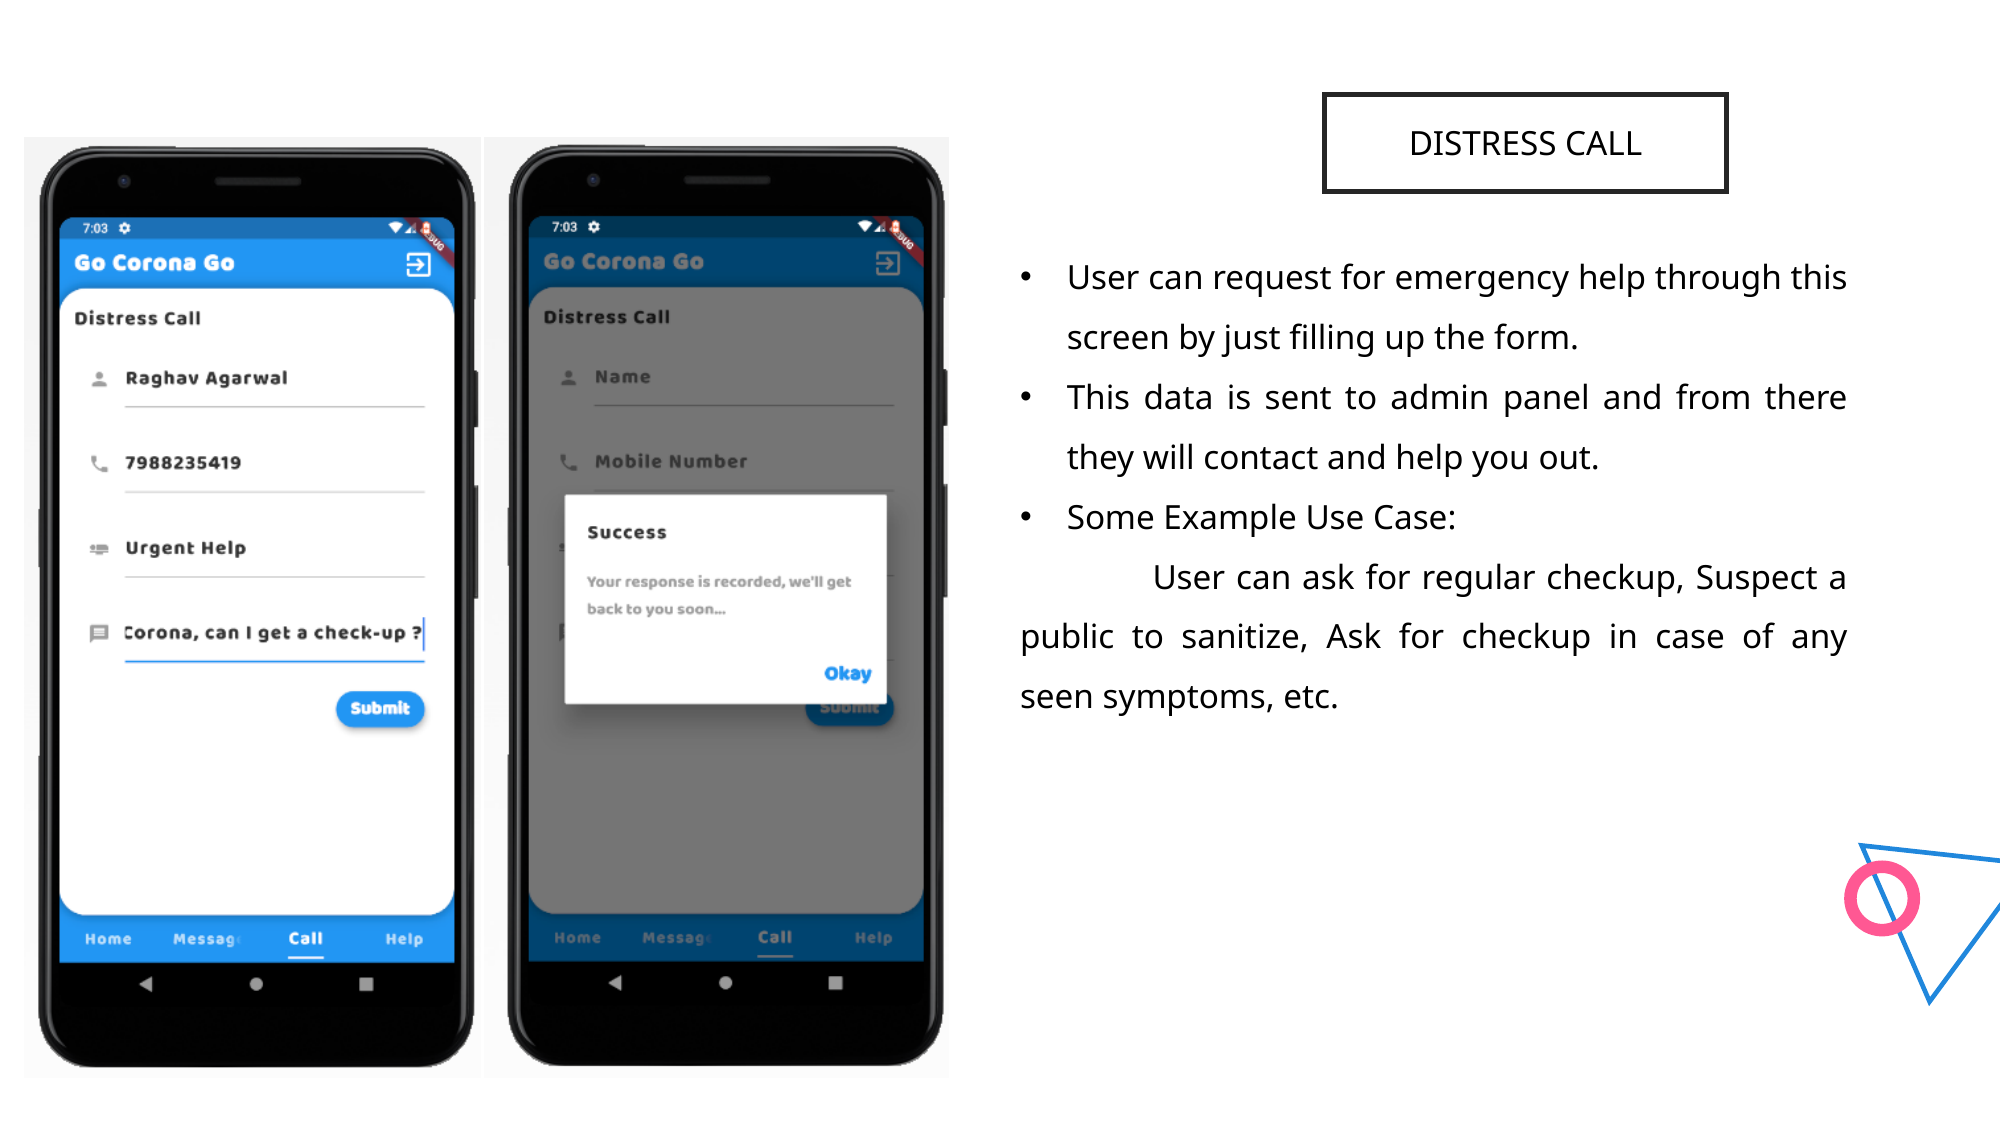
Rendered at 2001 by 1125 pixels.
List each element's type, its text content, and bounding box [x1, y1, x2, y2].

picture [484, 137, 949, 1079]
text_box [1860, 844, 2000, 1004]
text_box [1324, 93, 1728, 193]
text_box User can request for emergency help through this screen by just filling up the form. This data is sent to admin panel and from there they will contact and help you out. Some Example Use Case: User can ask for regular checkup, Suspect a public to sanitize, Ask for checkup in case of any seen symptoms, etc. [1005, 229, 1864, 723]
picture [24, 137, 481, 1079]
text_box [1849, 865, 1915, 932]
